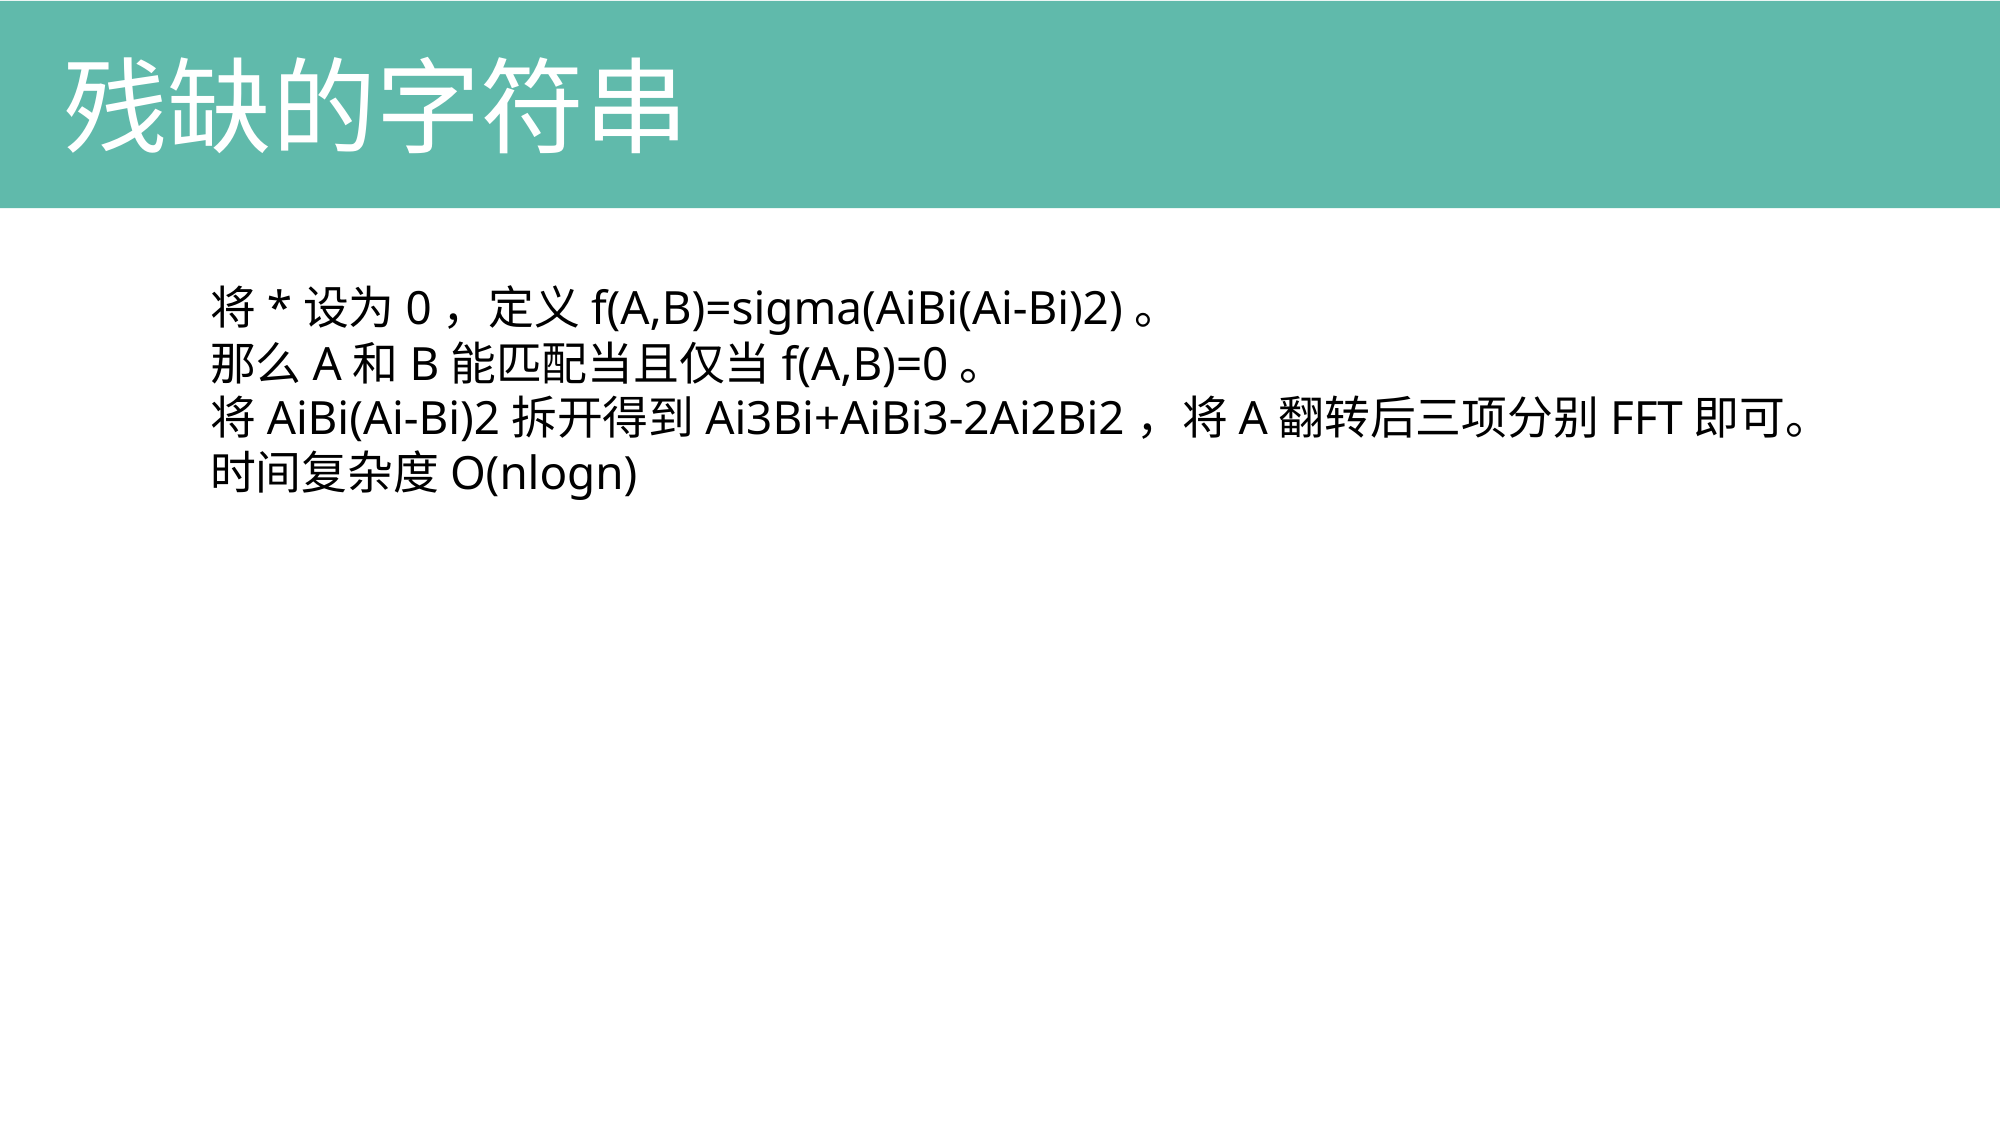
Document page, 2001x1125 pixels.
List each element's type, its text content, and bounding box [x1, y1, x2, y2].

text_box [0, 0, 2000, 209]
text_box 将*设为0，定义f(A,B)=sigma(AiBi(Ai-Bi)2)。 那么A和B能匹配当且仅当f(A,B)=0。 将AiBi(Ai-Bi)2拆开得到Ai3Bi+AiBi3-2Ai2Bi2，将A翻转后三项分别FFT即可。 时间复杂度O(nlogn) [195, 271, 1805, 507]
text_box 残缺的字符串 [48, 34, 1620, 174]
